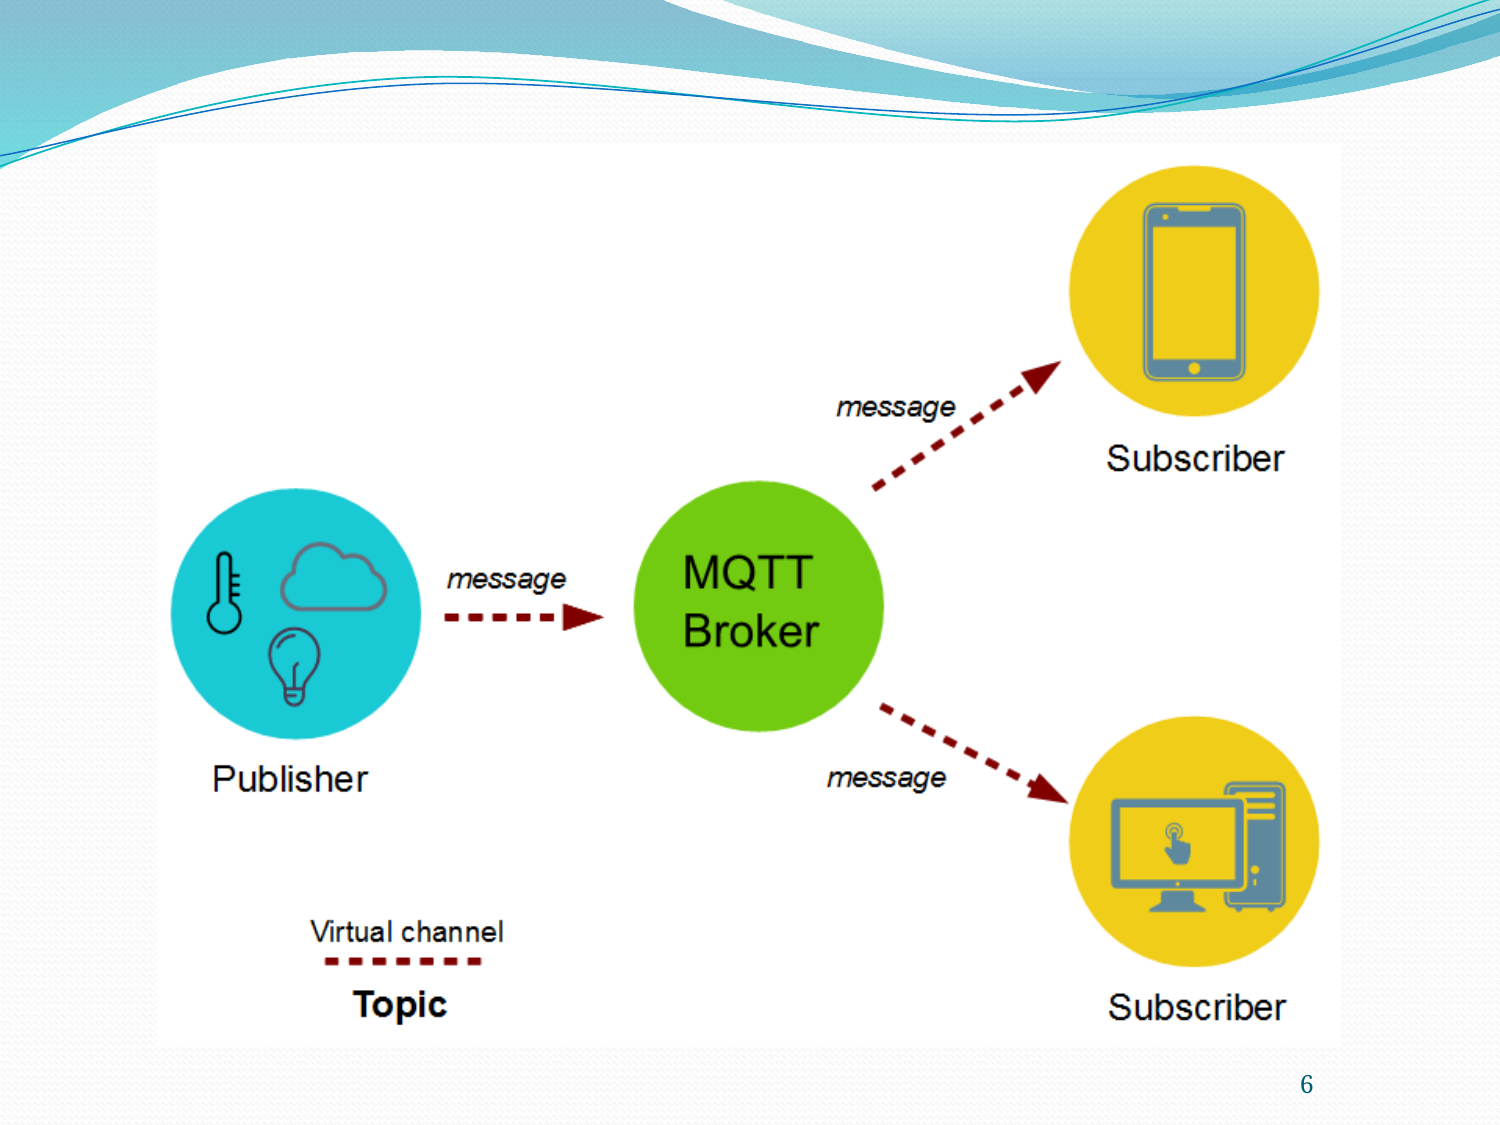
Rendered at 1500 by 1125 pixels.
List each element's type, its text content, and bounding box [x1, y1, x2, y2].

slide_number 6 [1299, 1042, 1425, 1103]
picture [157, 143, 1341, 1048]
